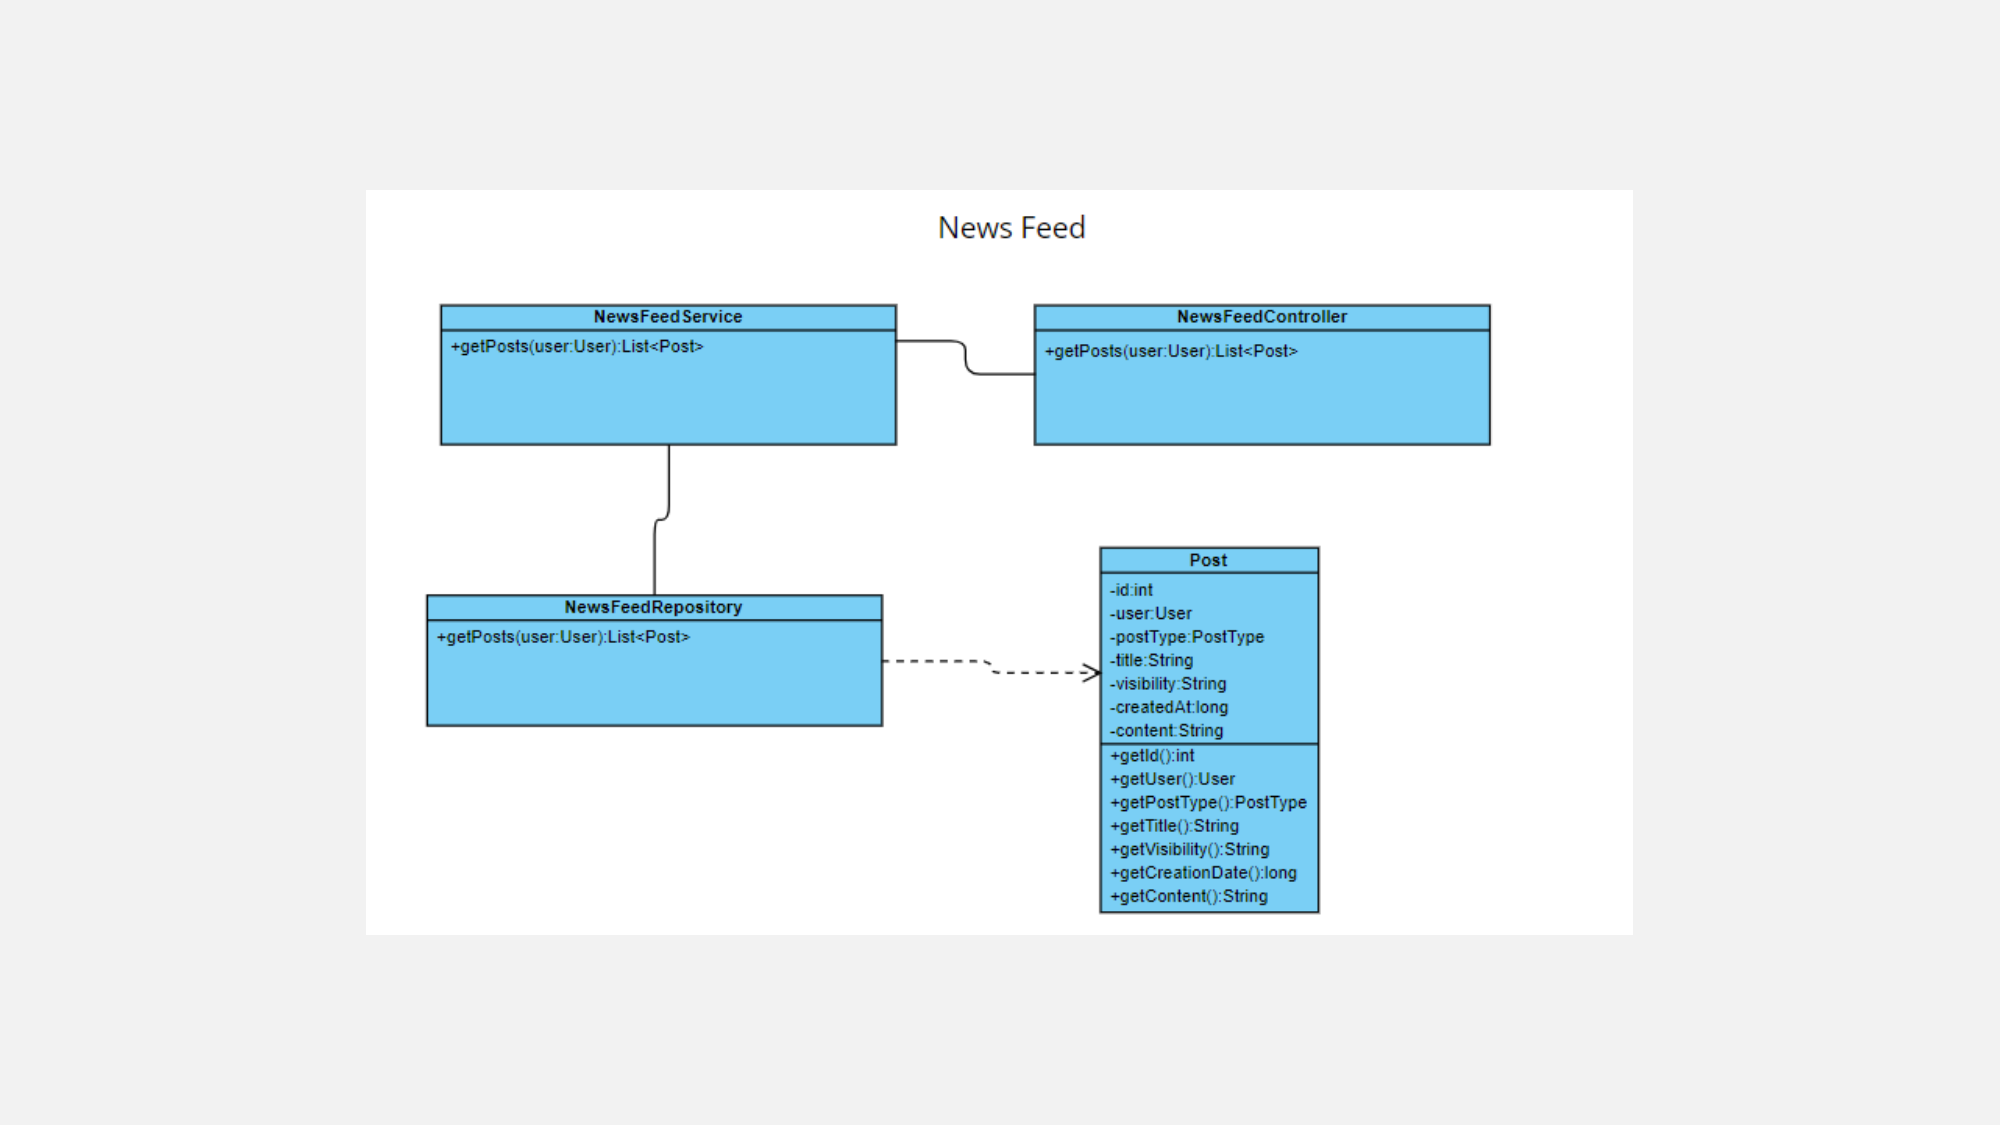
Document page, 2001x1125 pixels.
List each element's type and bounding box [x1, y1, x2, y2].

picture [366, 190, 1633, 935]
